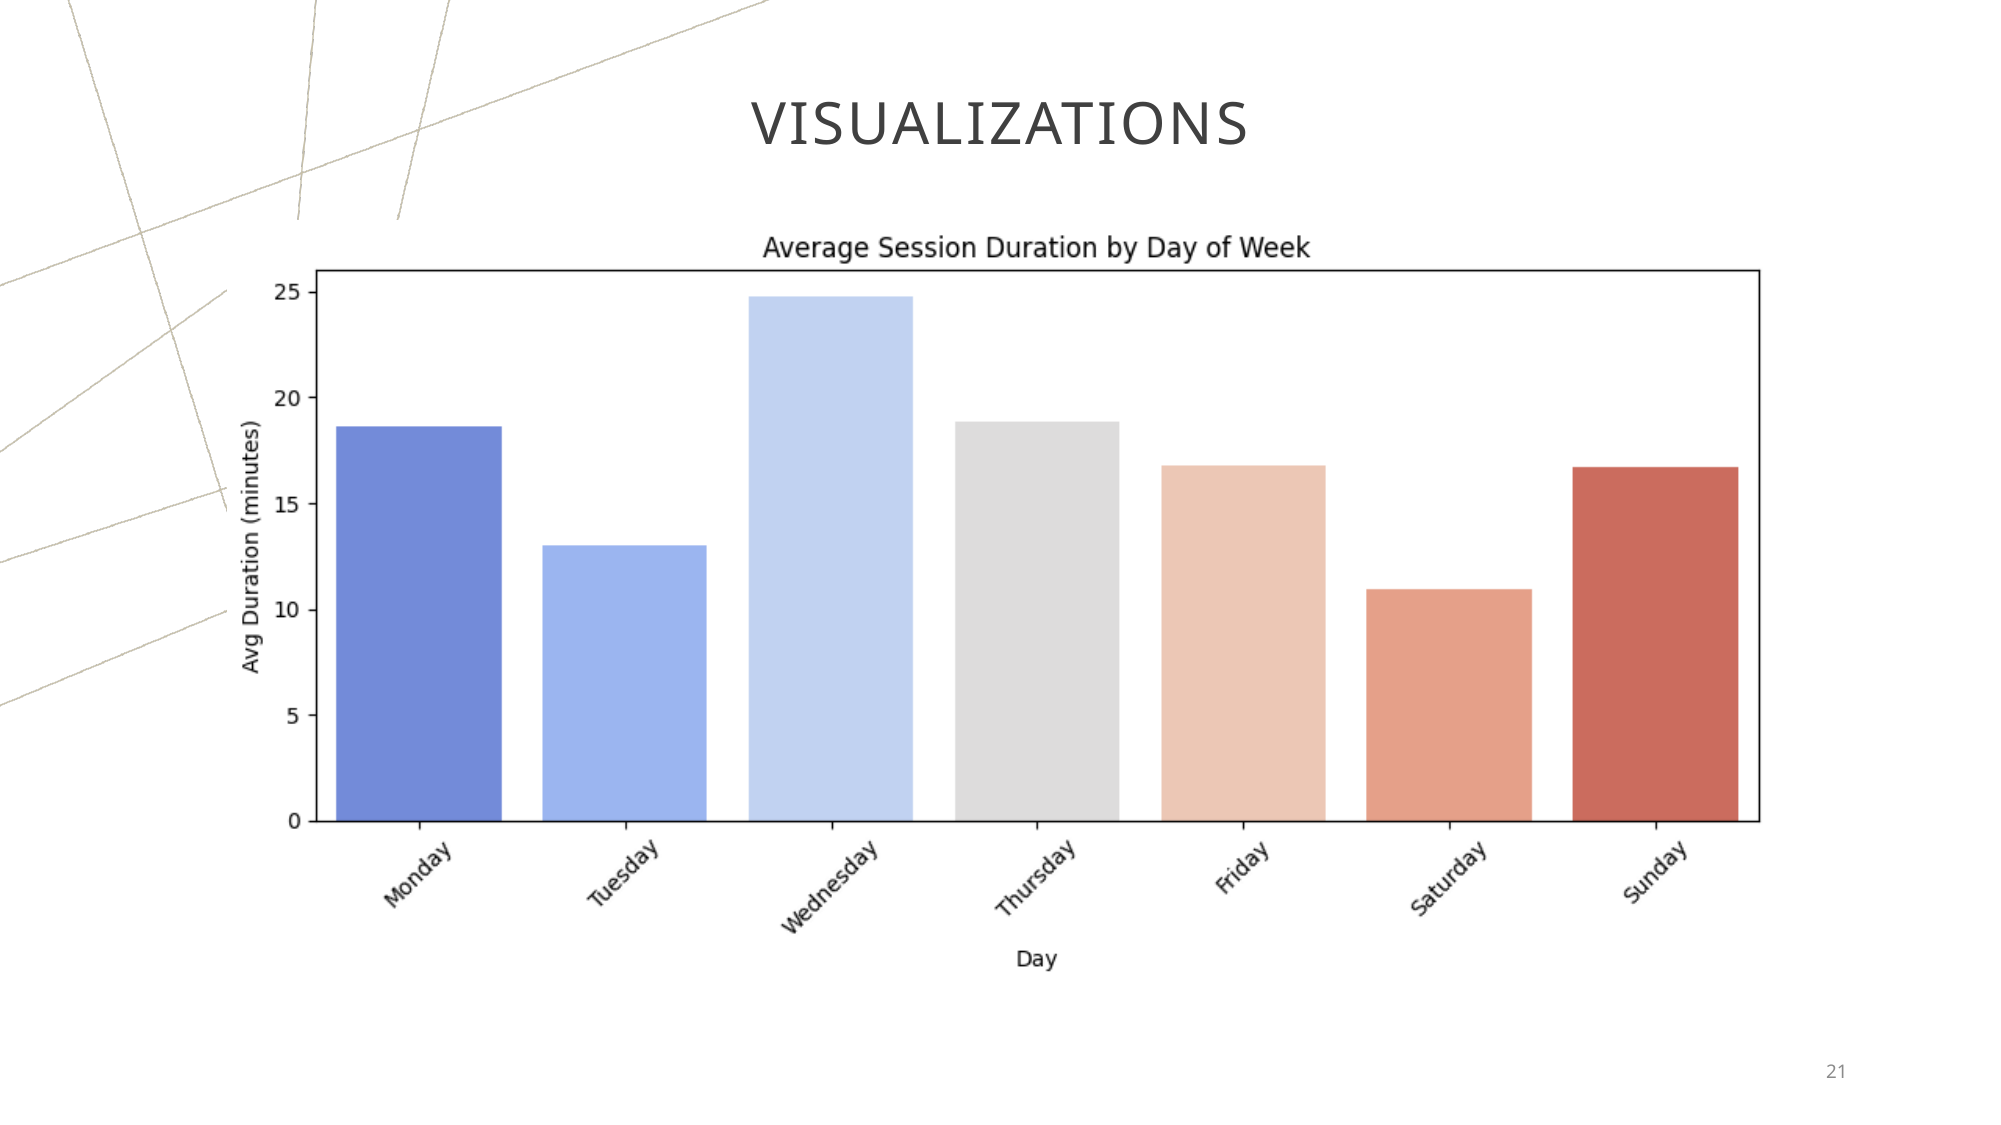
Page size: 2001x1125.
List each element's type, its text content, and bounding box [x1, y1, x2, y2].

title Visualizations [138, 0, 1862, 165]
picture [0, 0, 1773, 987]
slide_number 21 [1755, 1042, 1863, 1103]
